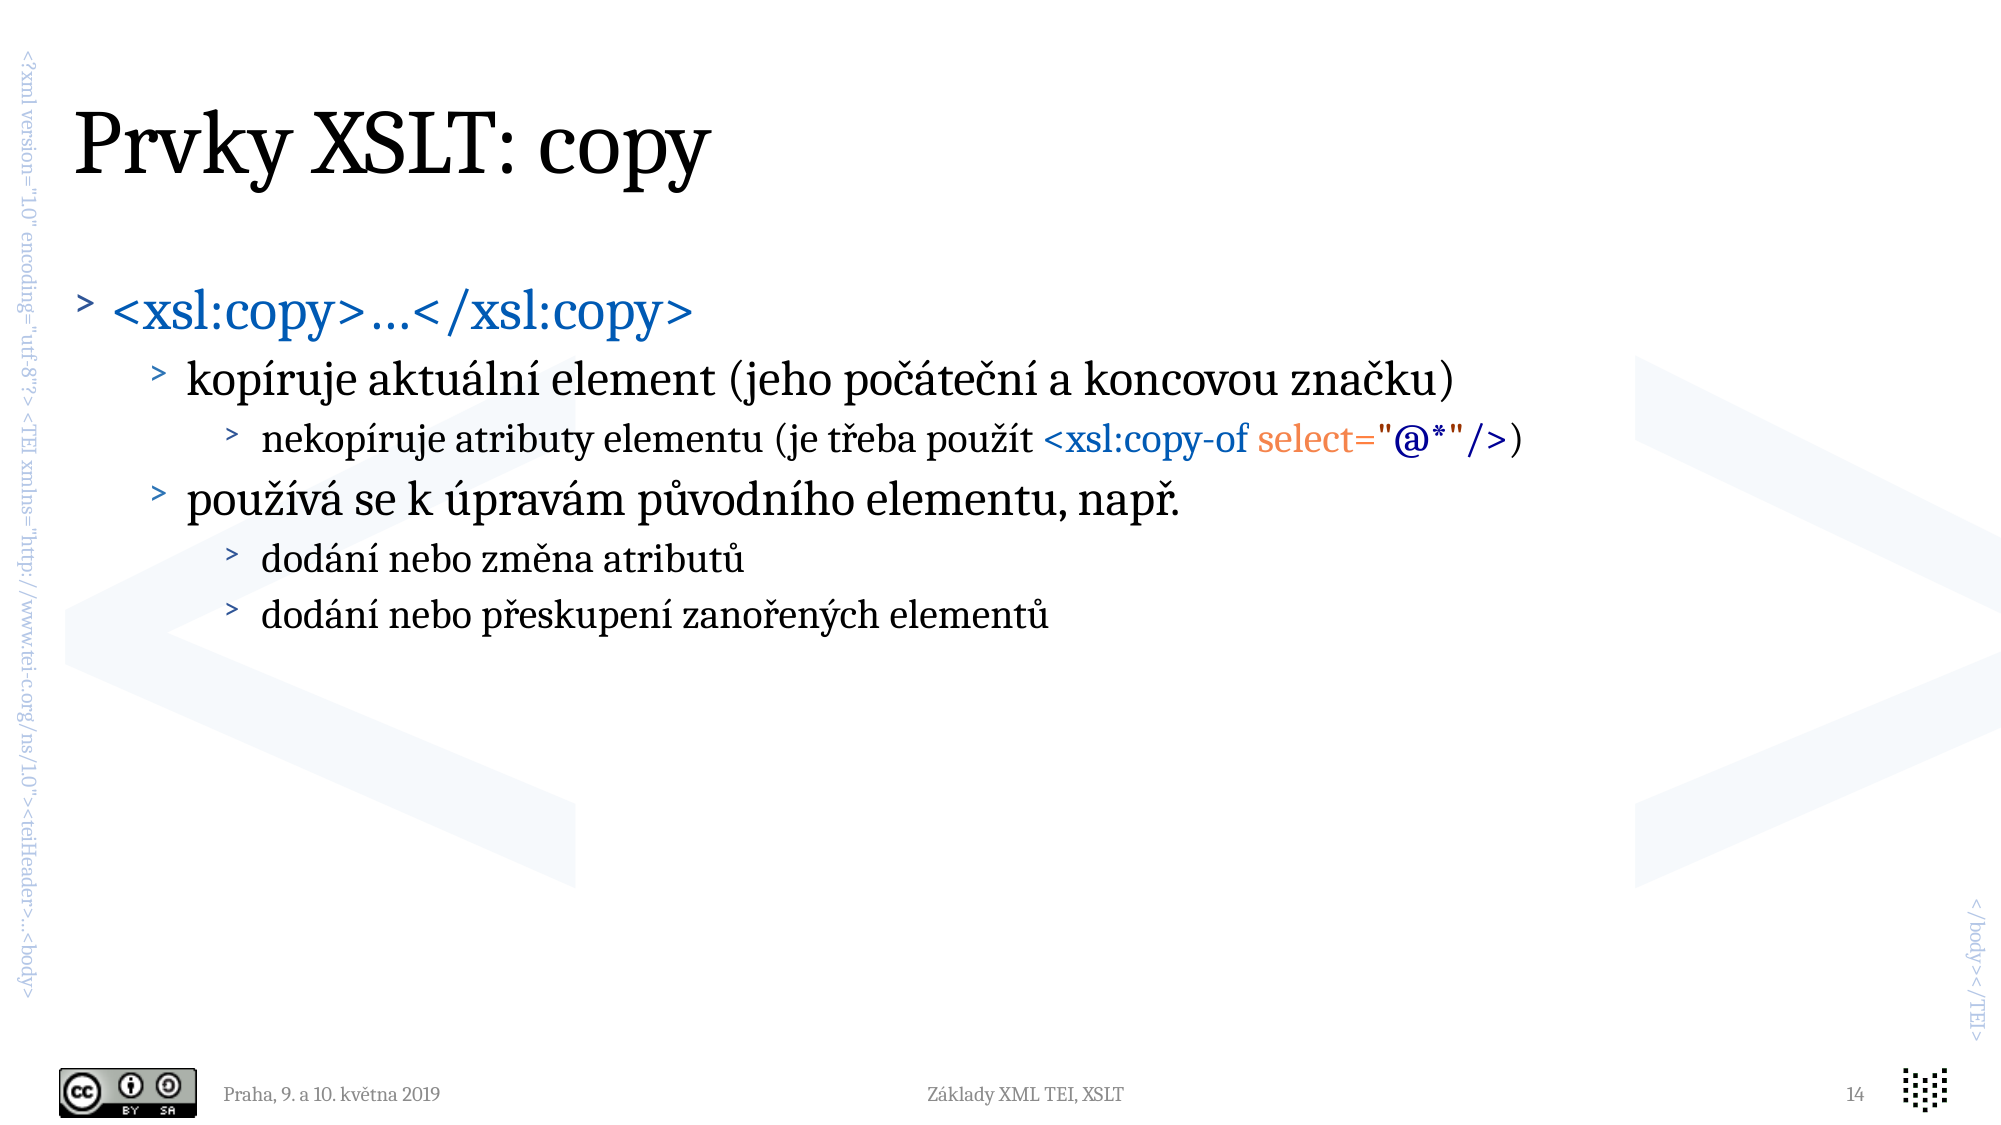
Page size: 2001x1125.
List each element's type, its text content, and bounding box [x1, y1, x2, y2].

slide_number 14 [1507, 1075, 1880, 1111]
list <xsl:copy>…</xsl:copy> kopíruje aktuální element (jeho počáteční a koncovou značku) nekopíruje atributy elementu (je třeba použít <xsl:copy-of select="@*"/>) používá se k úpravám původního elementu, např. dodání nebo změna atributů dodání nebo přeskupení zanořených elementů [59, 271, 1949, 1058]
title Prvky XSLT: copy [59, 35, 1949, 253]
slide_number Praha, 9. a 10. května 2019 [208, 1075, 532, 1111]
footer Základy XML TEI, XSLT [569, 1075, 1483, 1111]
picture [59, 1068, 197, 1118]
picture [1899, 1066, 1949, 1114]
